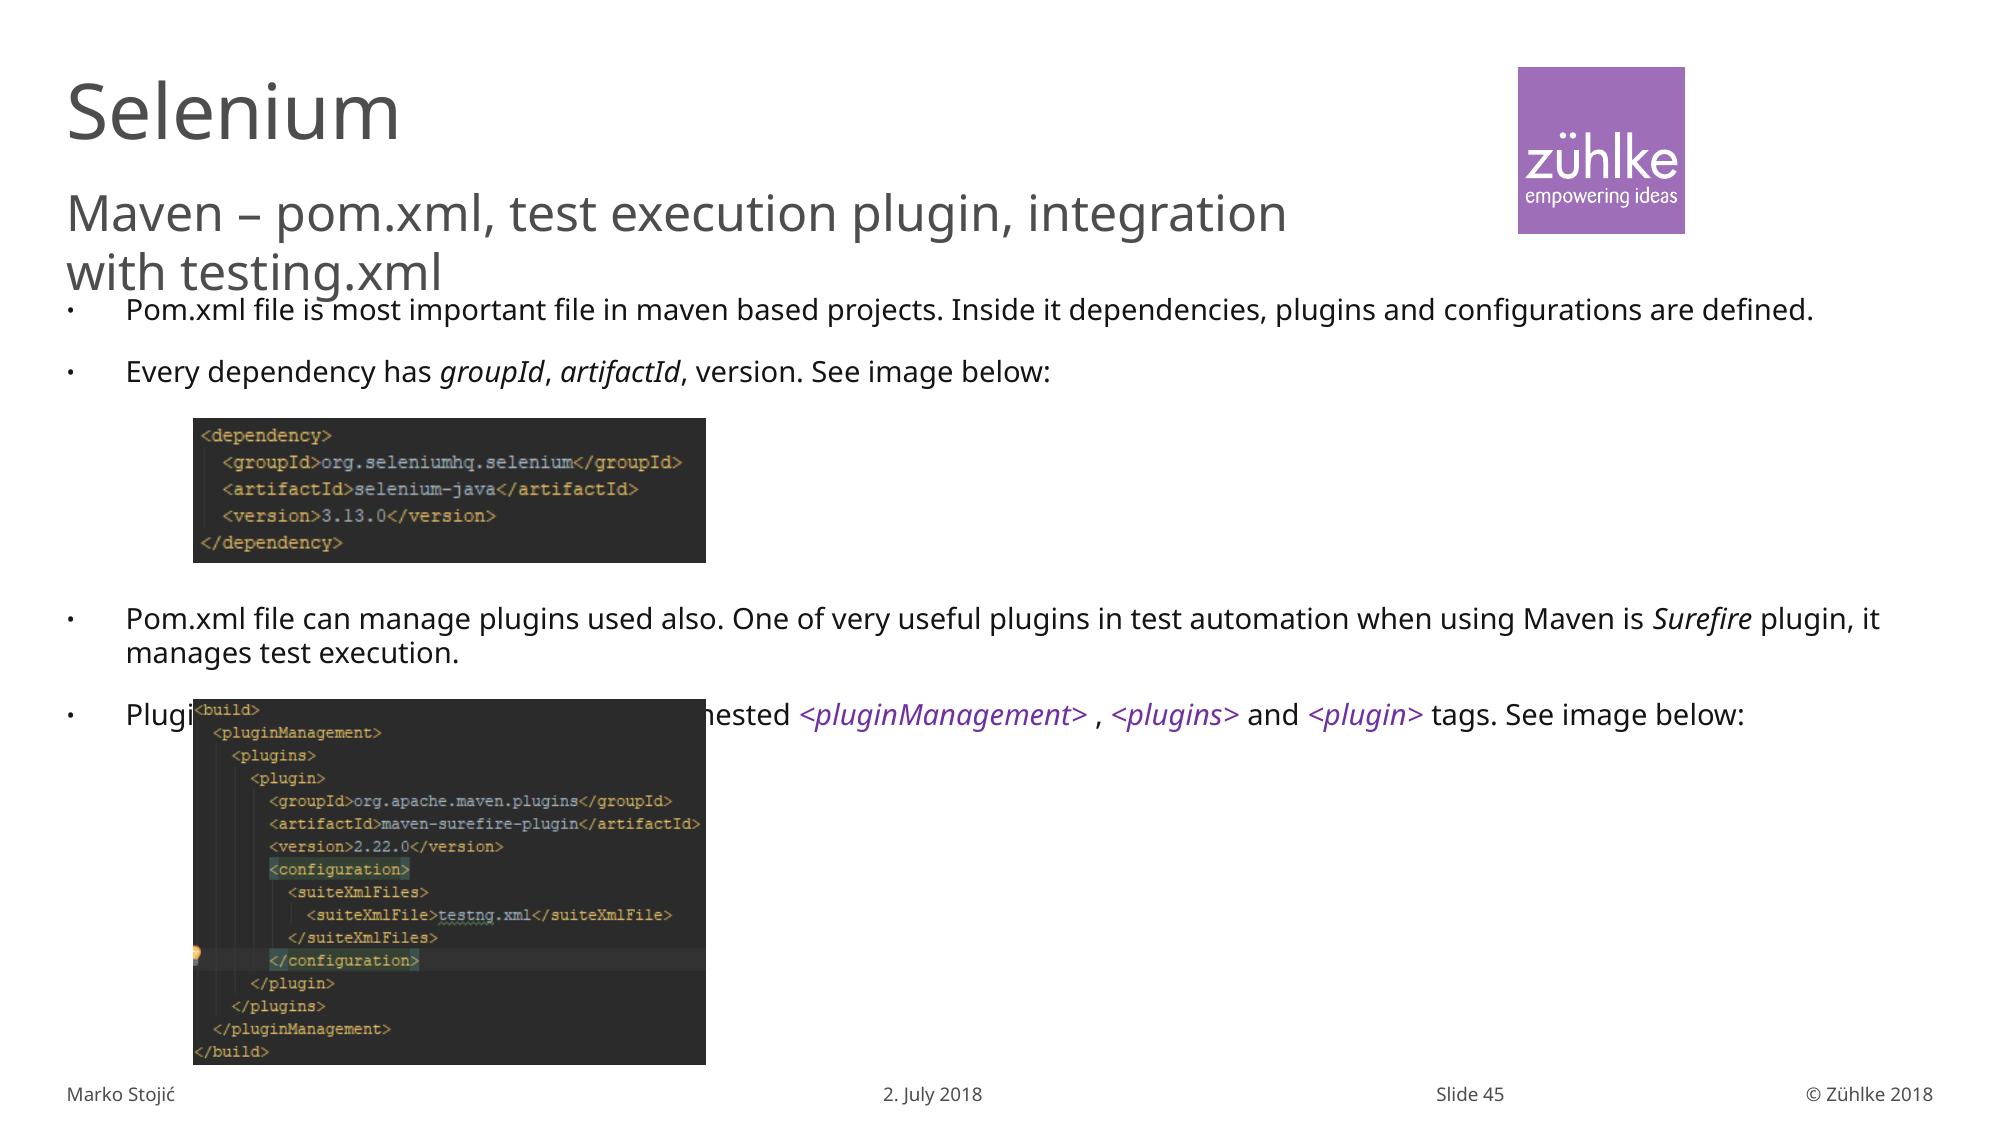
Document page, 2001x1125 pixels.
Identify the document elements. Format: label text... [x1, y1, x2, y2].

picture [193, 418, 707, 563]
picture [193, 698, 707, 1065]
title Selenium [66, 66, 1346, 177]
list Pom.xml file is most important file in maven based projects. Inside it dependencies, plugins and configurations are defined. Every dependency has groupId, artifactId, version. See image below: Pom.xml file can manage plugins used also. One of very useful plugins in test automation when using Maven is Surefire plugin, it manages test execution. Plugins are added by adding <build> with nested <pluginManagement> , <plugins> and <plugin> tags. See image below: [66, 293, 1934, 1059]
list Maven – pom.xml, test execution plugin, integration with testing.xml [66, 184, 1346, 245]
